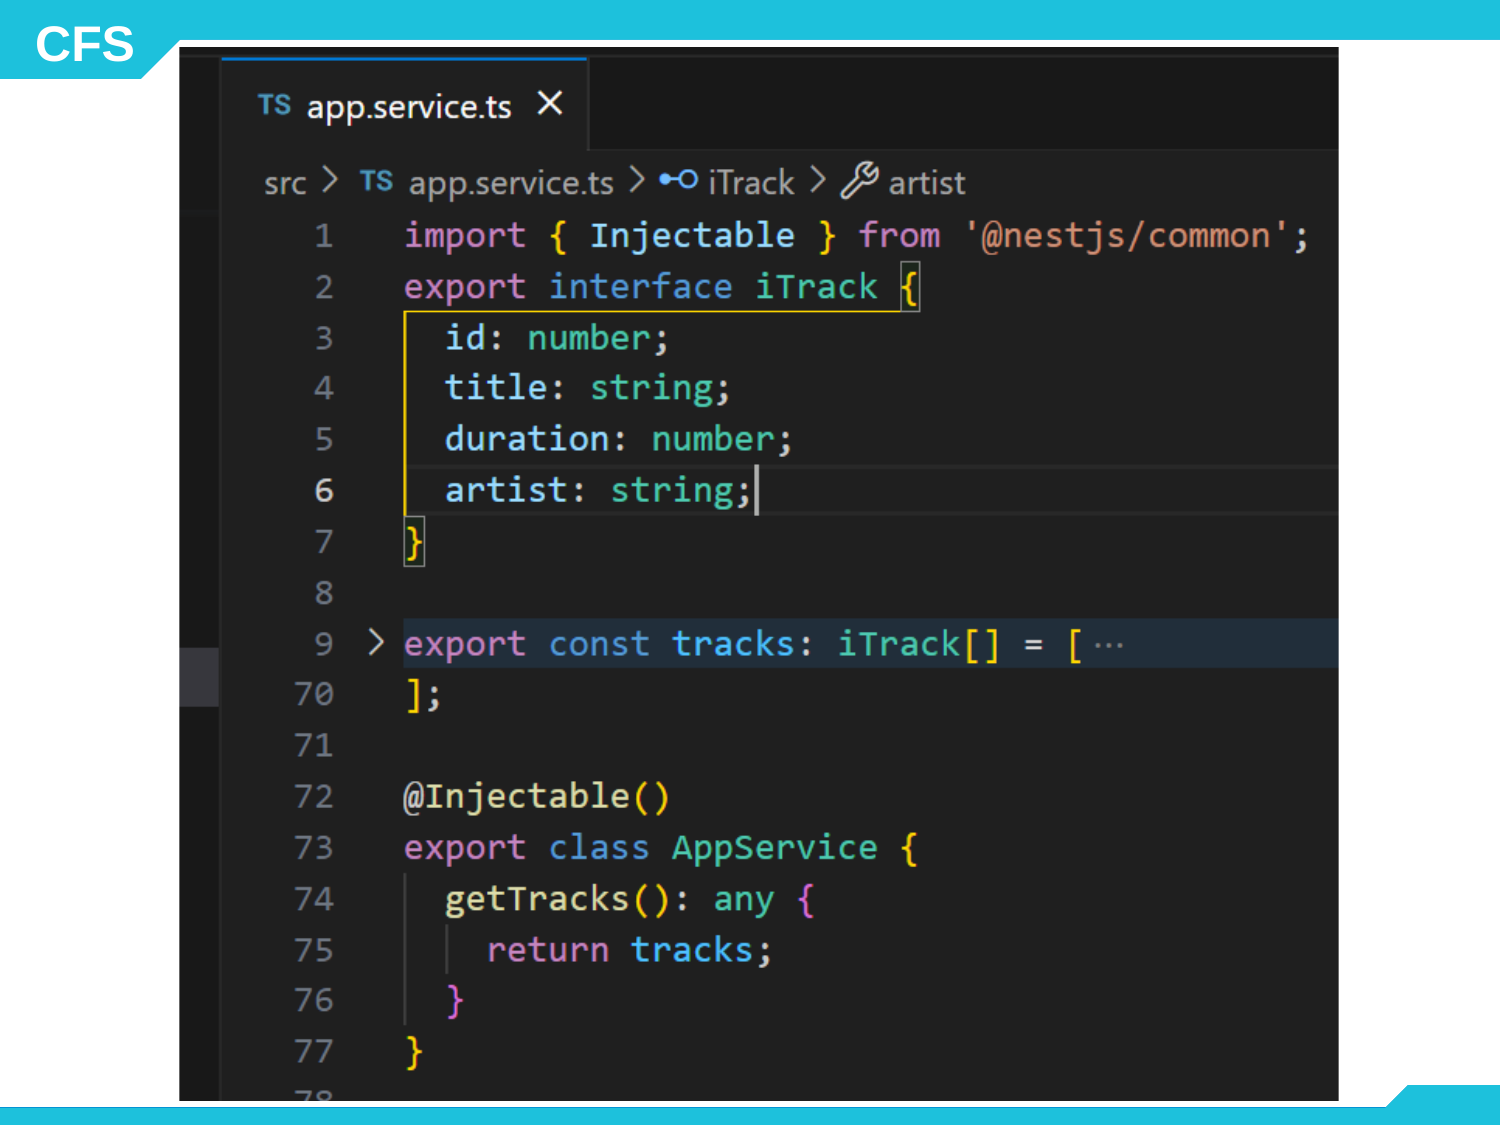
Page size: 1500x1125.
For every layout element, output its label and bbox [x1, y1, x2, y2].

picture [179, 47, 1339, 1101]
